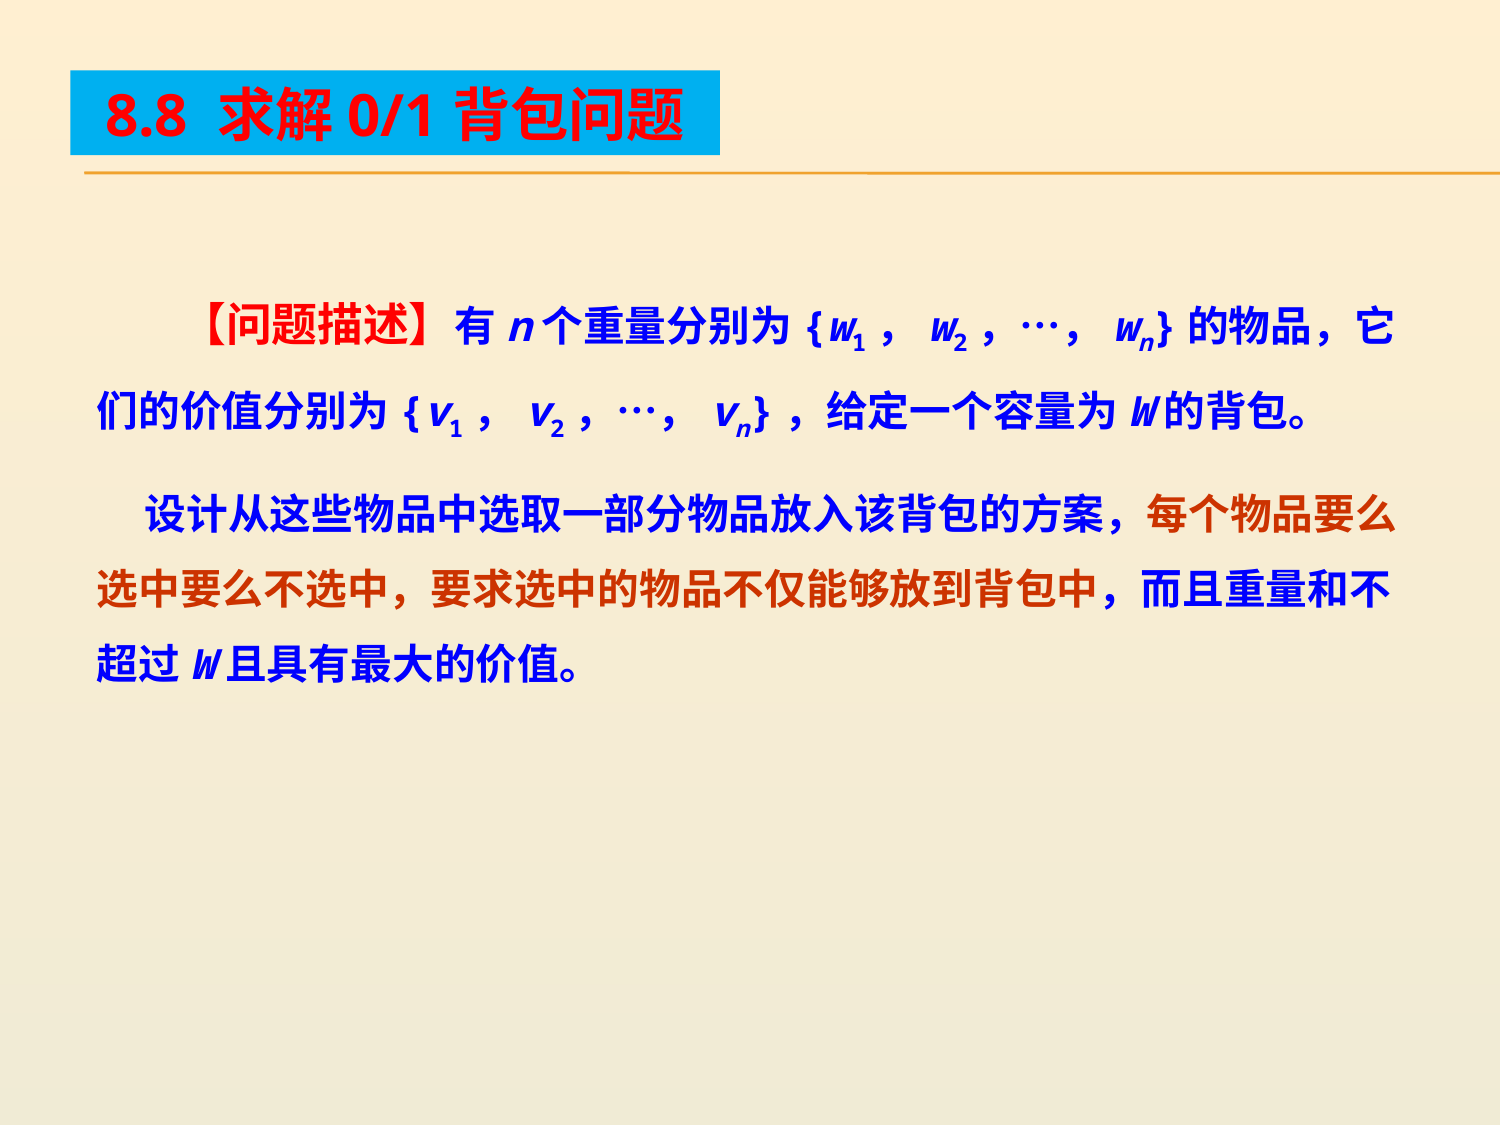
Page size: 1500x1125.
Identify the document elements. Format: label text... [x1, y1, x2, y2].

text_box 8.8 求解0/1背包问题 [70, 70, 720, 156]
text_box 【问题描述】有n个重量分别为{w1，w2，…，wn}的物品，它们的价值分别为{v1，v2，…，vn}，给定一个容量为W的背包。 设计从这些物品中选取一部分物品放入该背包的方案，每个物品要么选中要么不选中，要求选中的物品不仅能够放到背包中，而且重量和不超过W且具有最大的价值。 [81, 257, 1417, 696]
